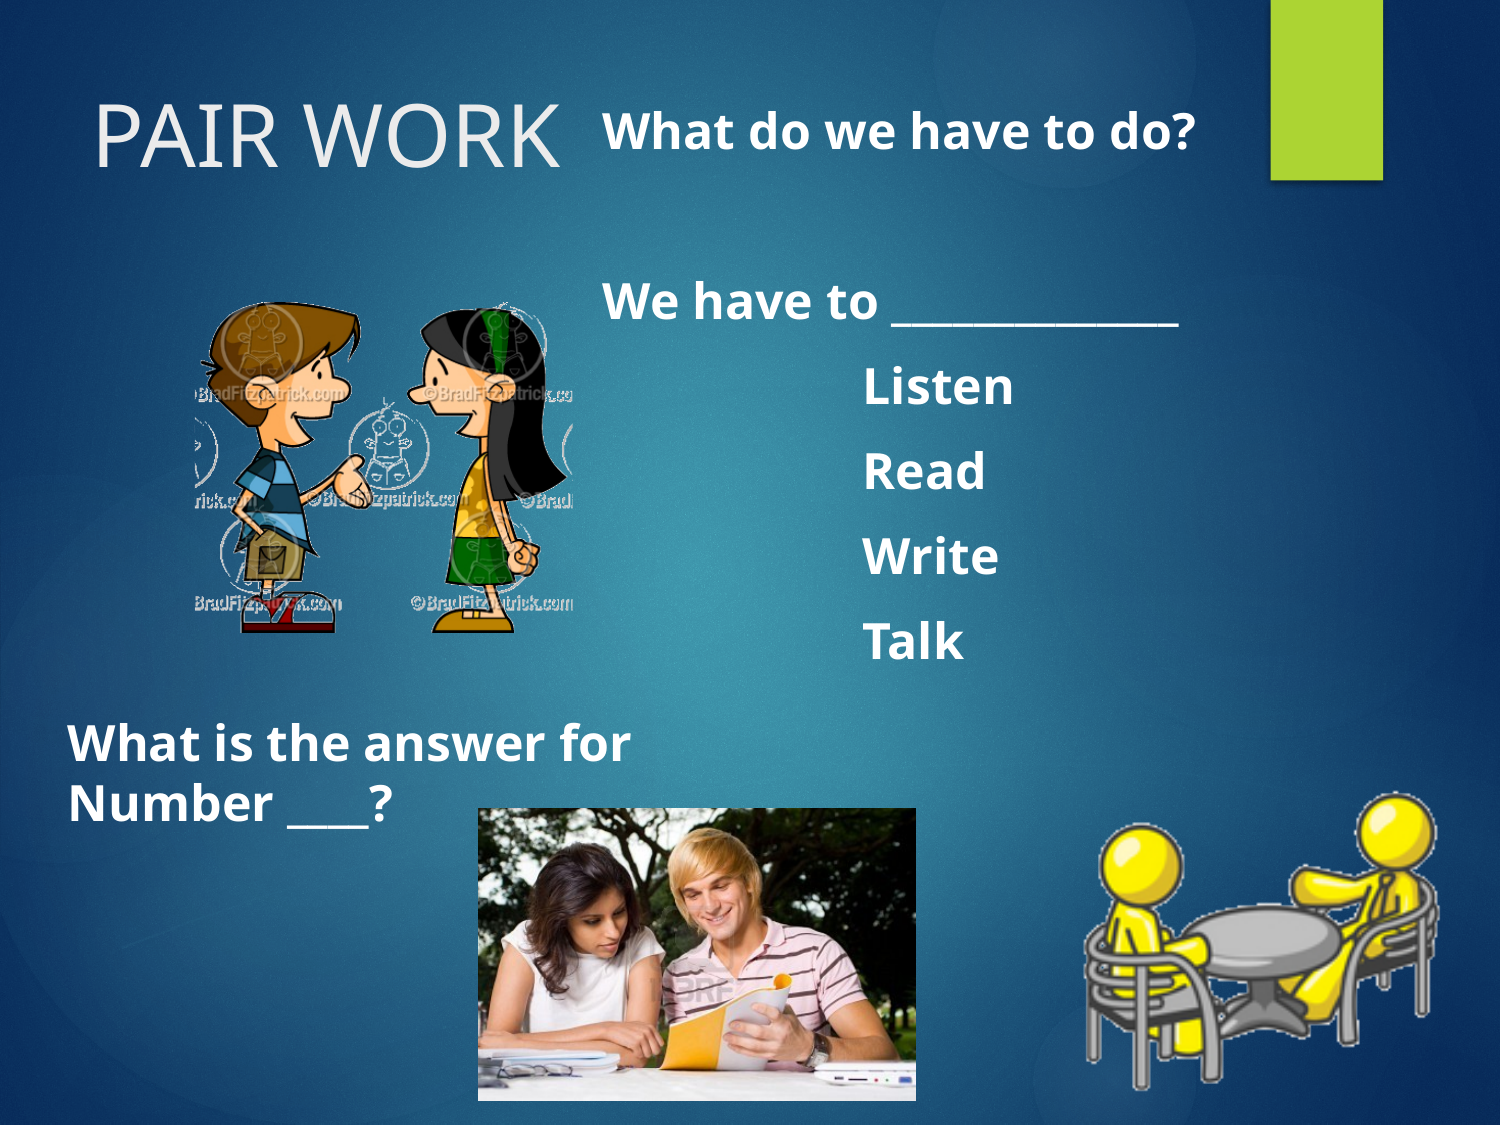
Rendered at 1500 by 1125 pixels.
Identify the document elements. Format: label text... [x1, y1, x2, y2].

picture [478, 808, 916, 1101]
picture [194, 302, 573, 634]
text_box What do we have to do? We have to ______________ Listen Read Write Talk [587, 91, 1356, 677]
picture [1080, 753, 1446, 1118]
text_box What is the answer for Number ____? [53, 703, 762, 924]
title PAIR WORK [76, 72, 1235, 303]
